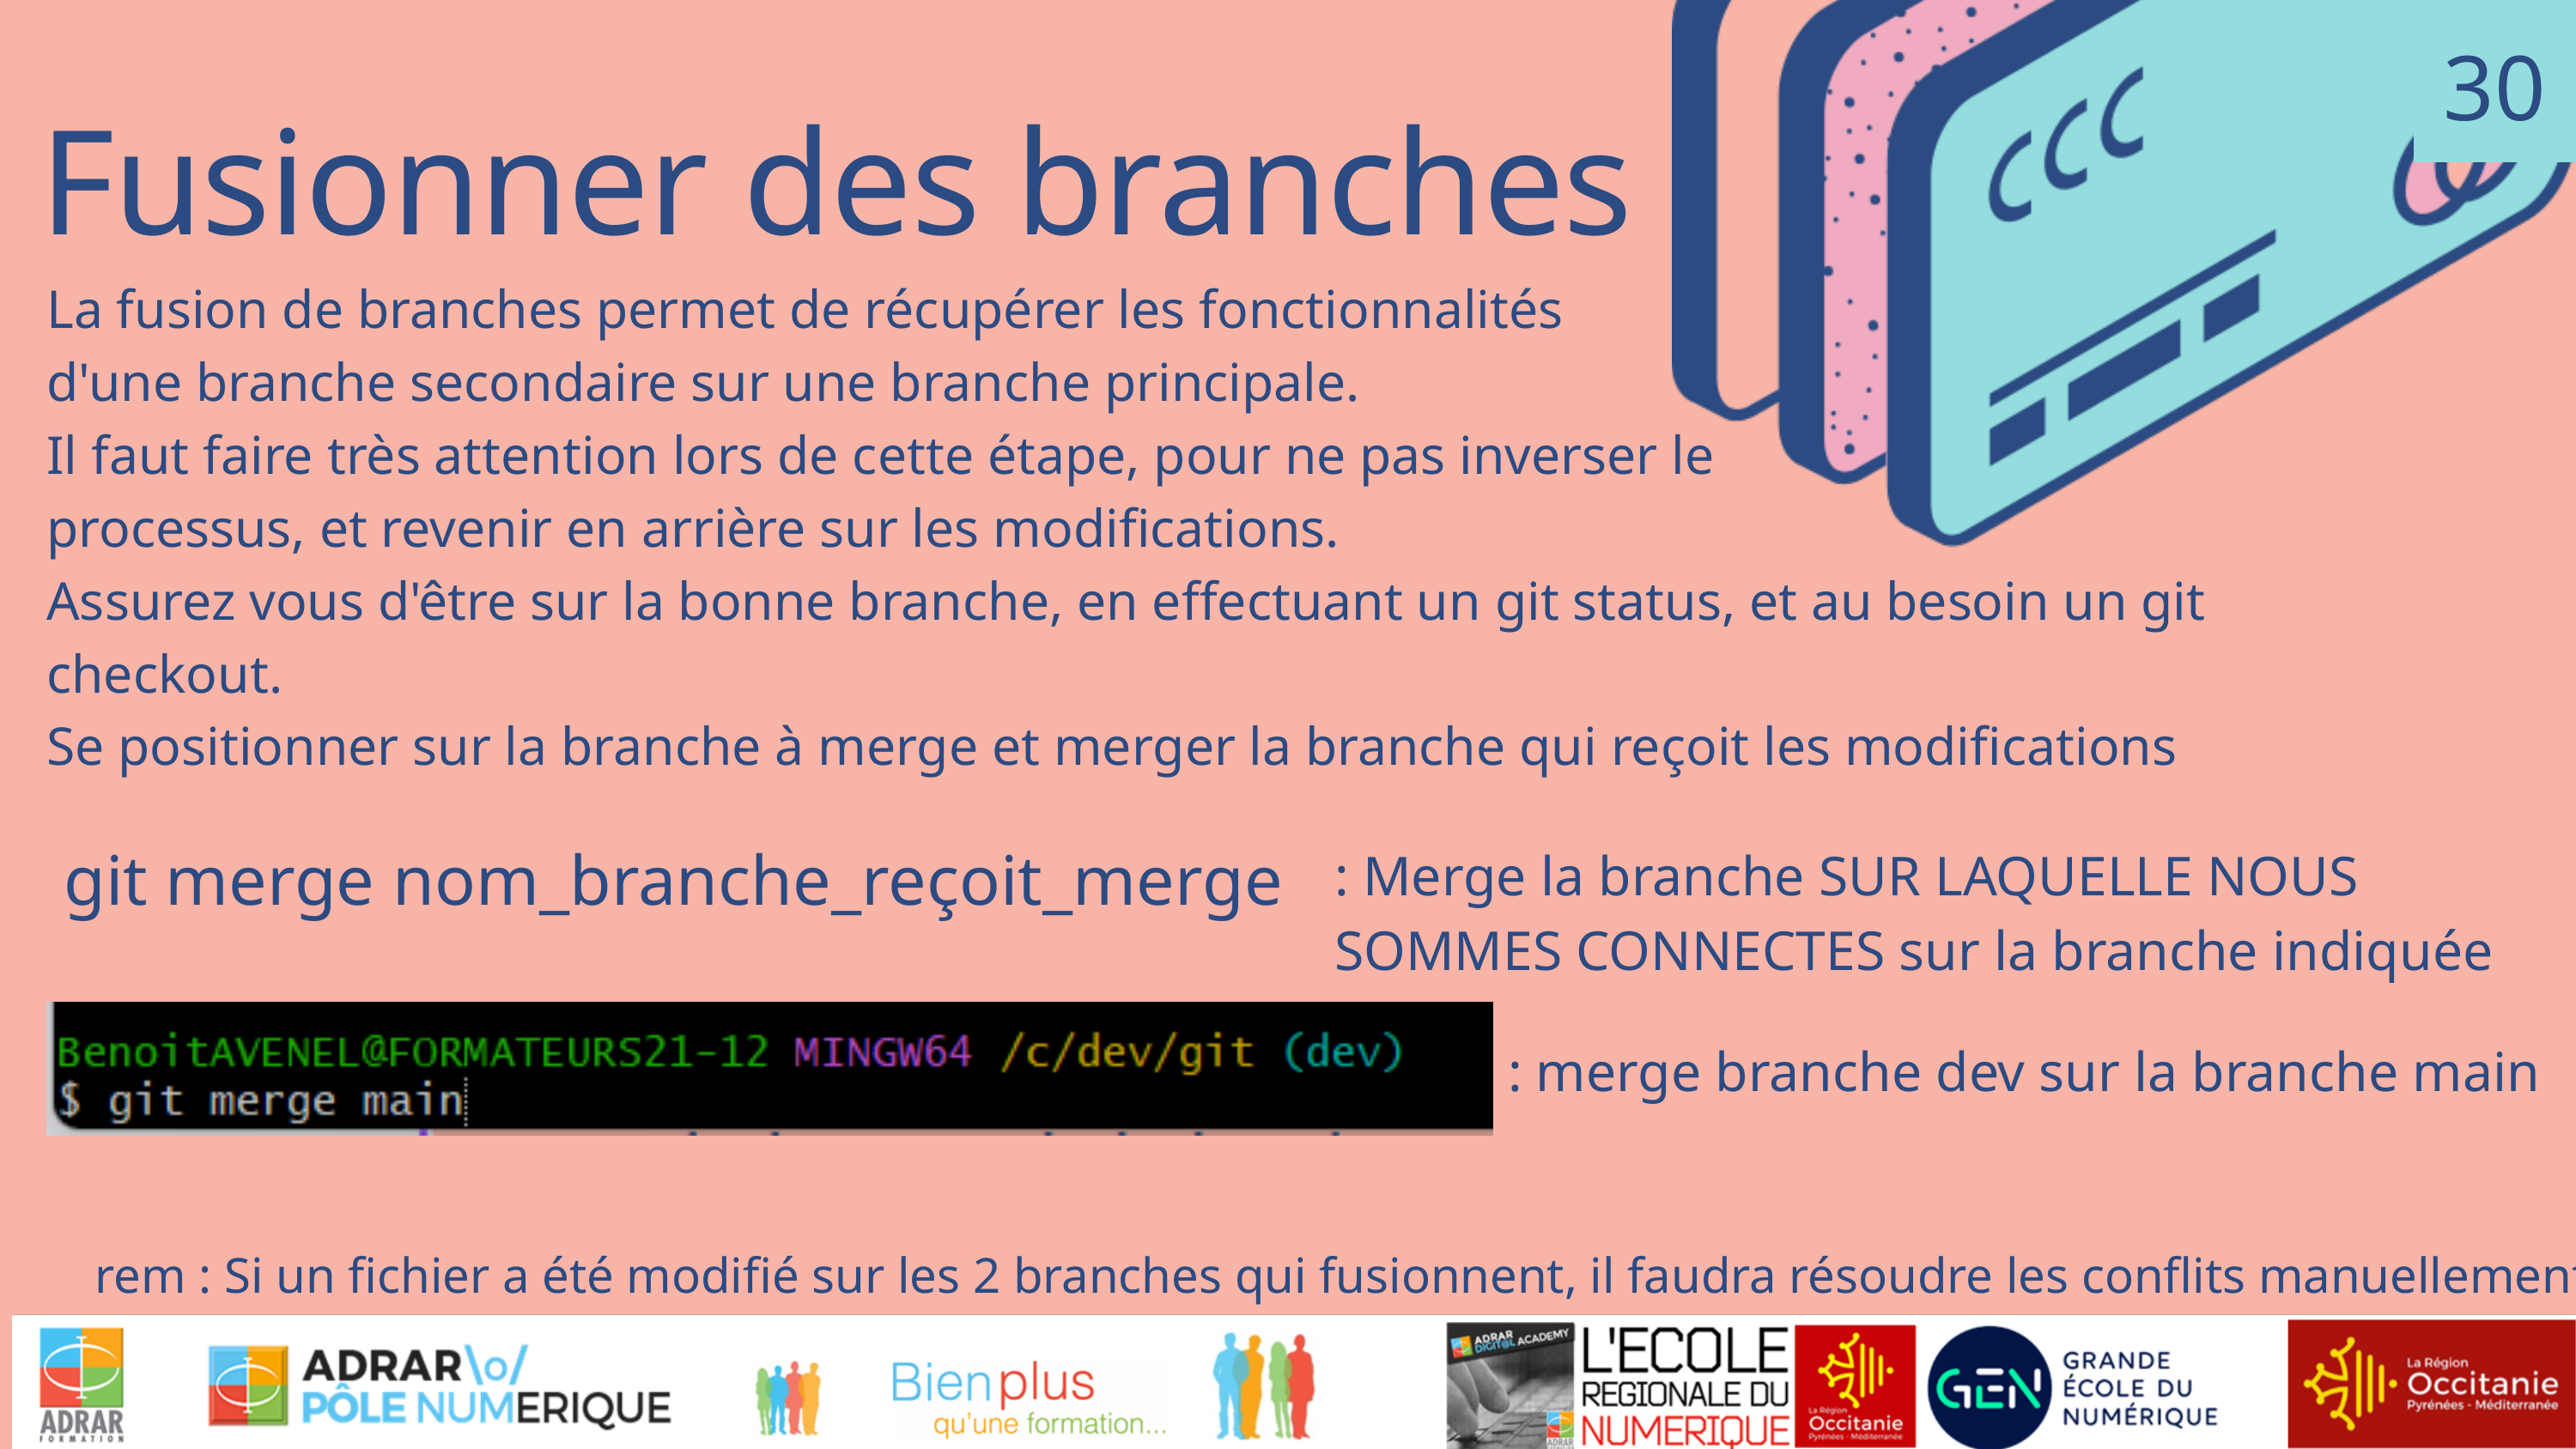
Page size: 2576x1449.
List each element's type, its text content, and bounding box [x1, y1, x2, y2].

text_box : merge branche dev sur la branche main [1507, 1027, 2576, 1103]
text_box git merge nom_branche_reçoit_merge [12, 823, 1335, 919]
text_box La fusion de branches permet de récupérer les fonctionnalités d'une branche secondaire sur une branche principale. Il faut faire très attention lors de cette étape, pour ne pas inverser le processus, et revenir en arrière sur les modifications. Assurez vous d'être sur la bonne branche, en effectuant un git status, et au besoin un git checkout. Se positionner sur la branche à merge et merger la branche qui reçoit les modifications [46, 265, 2377, 776]
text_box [2413, 0, 2576, 163]
picture [46, 1002, 1493, 1136]
text_box rem : Si un fichier a été modifié sur les 2 branches qui fusionnent, il faudra résoudre les conflits manuellement [94, 1235, 2576, 1301]
text_box Fusionner des branches [0, 140, 1668, 264]
text_box : Merge la branche SUR LAQUELLE NOUS SOMMES CONNECTES sur la branche indiquée [1334, 831, 2576, 982]
picture [12, 1303, 2576, 1449]
picture [1672, 0, 2576, 550]
